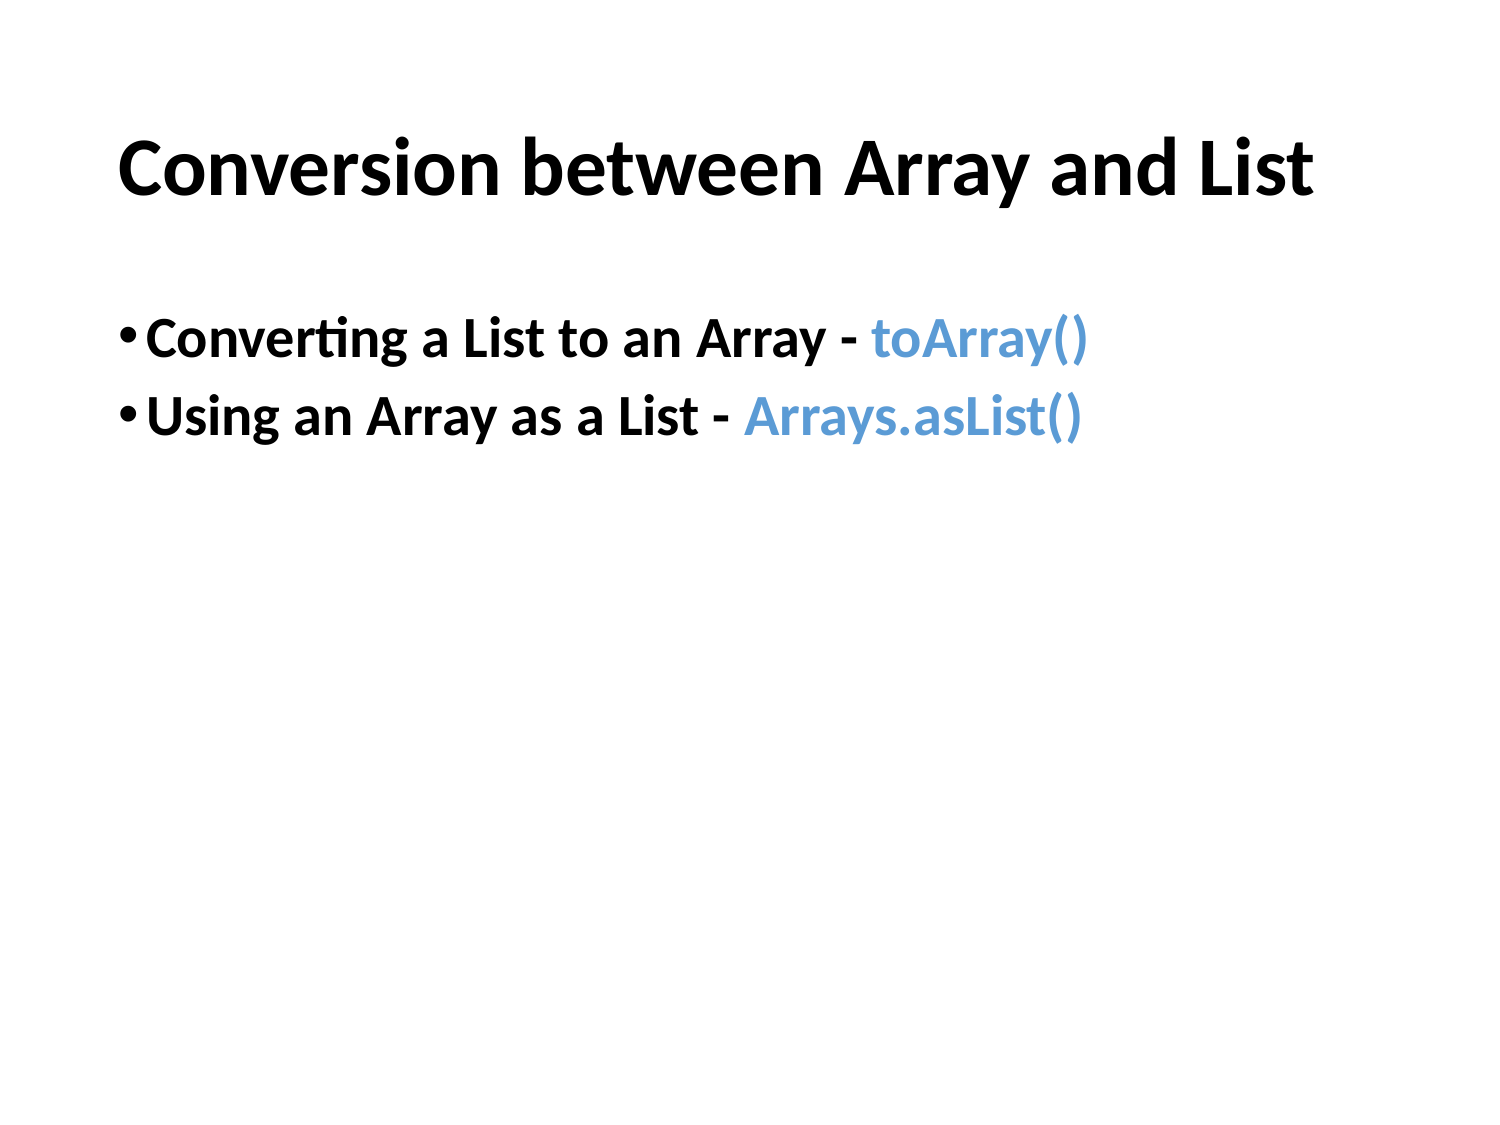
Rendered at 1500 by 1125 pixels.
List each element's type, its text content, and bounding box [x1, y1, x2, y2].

list Converting a List to an Array - toArray() Using an Array as a List - Arrays.asList() [103, 299, 1397, 1014]
title Conversion between Array and List [103, 59, 1397, 278]
